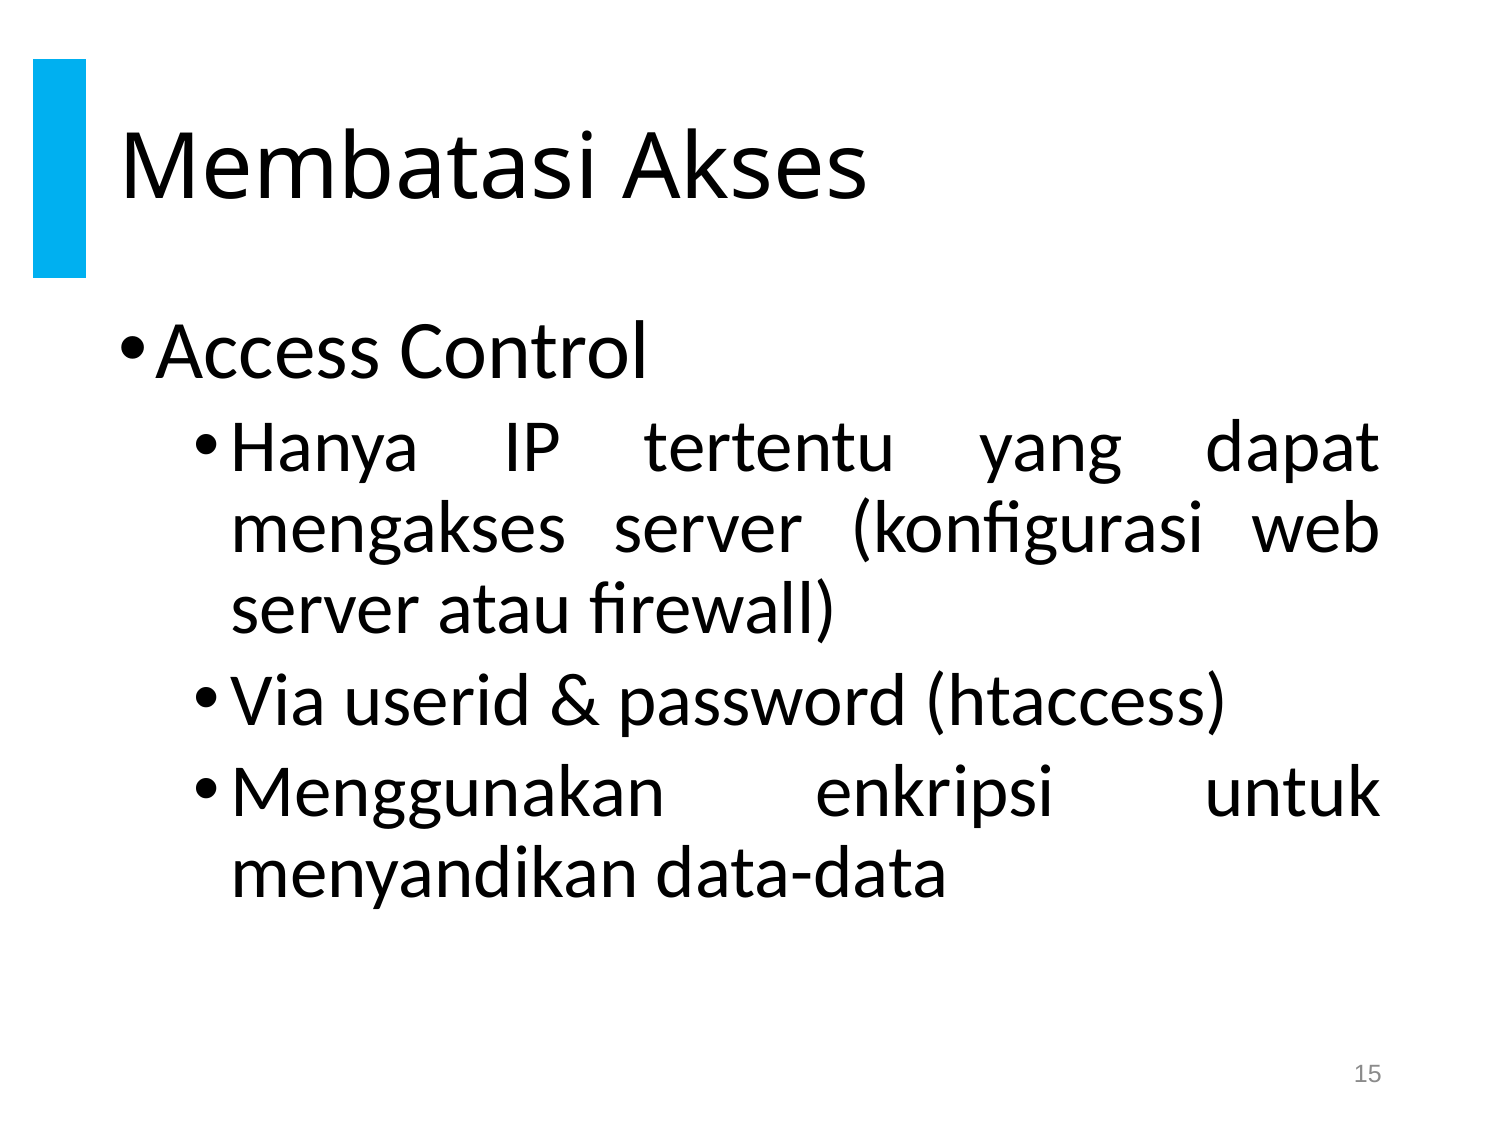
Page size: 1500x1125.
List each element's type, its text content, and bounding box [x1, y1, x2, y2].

title Membatasi Akses [103, 59, 1397, 278]
list Access Control Hanya IP tertentu yang dapat mengakses server (konfigurasi web server atau firewall) Via userid & password (htaccess) Menggunakan enkripsi untuk menyandikan data-data [103, 299, 1397, 1014]
slide_number 15 [1059, 1042, 1397, 1103]
